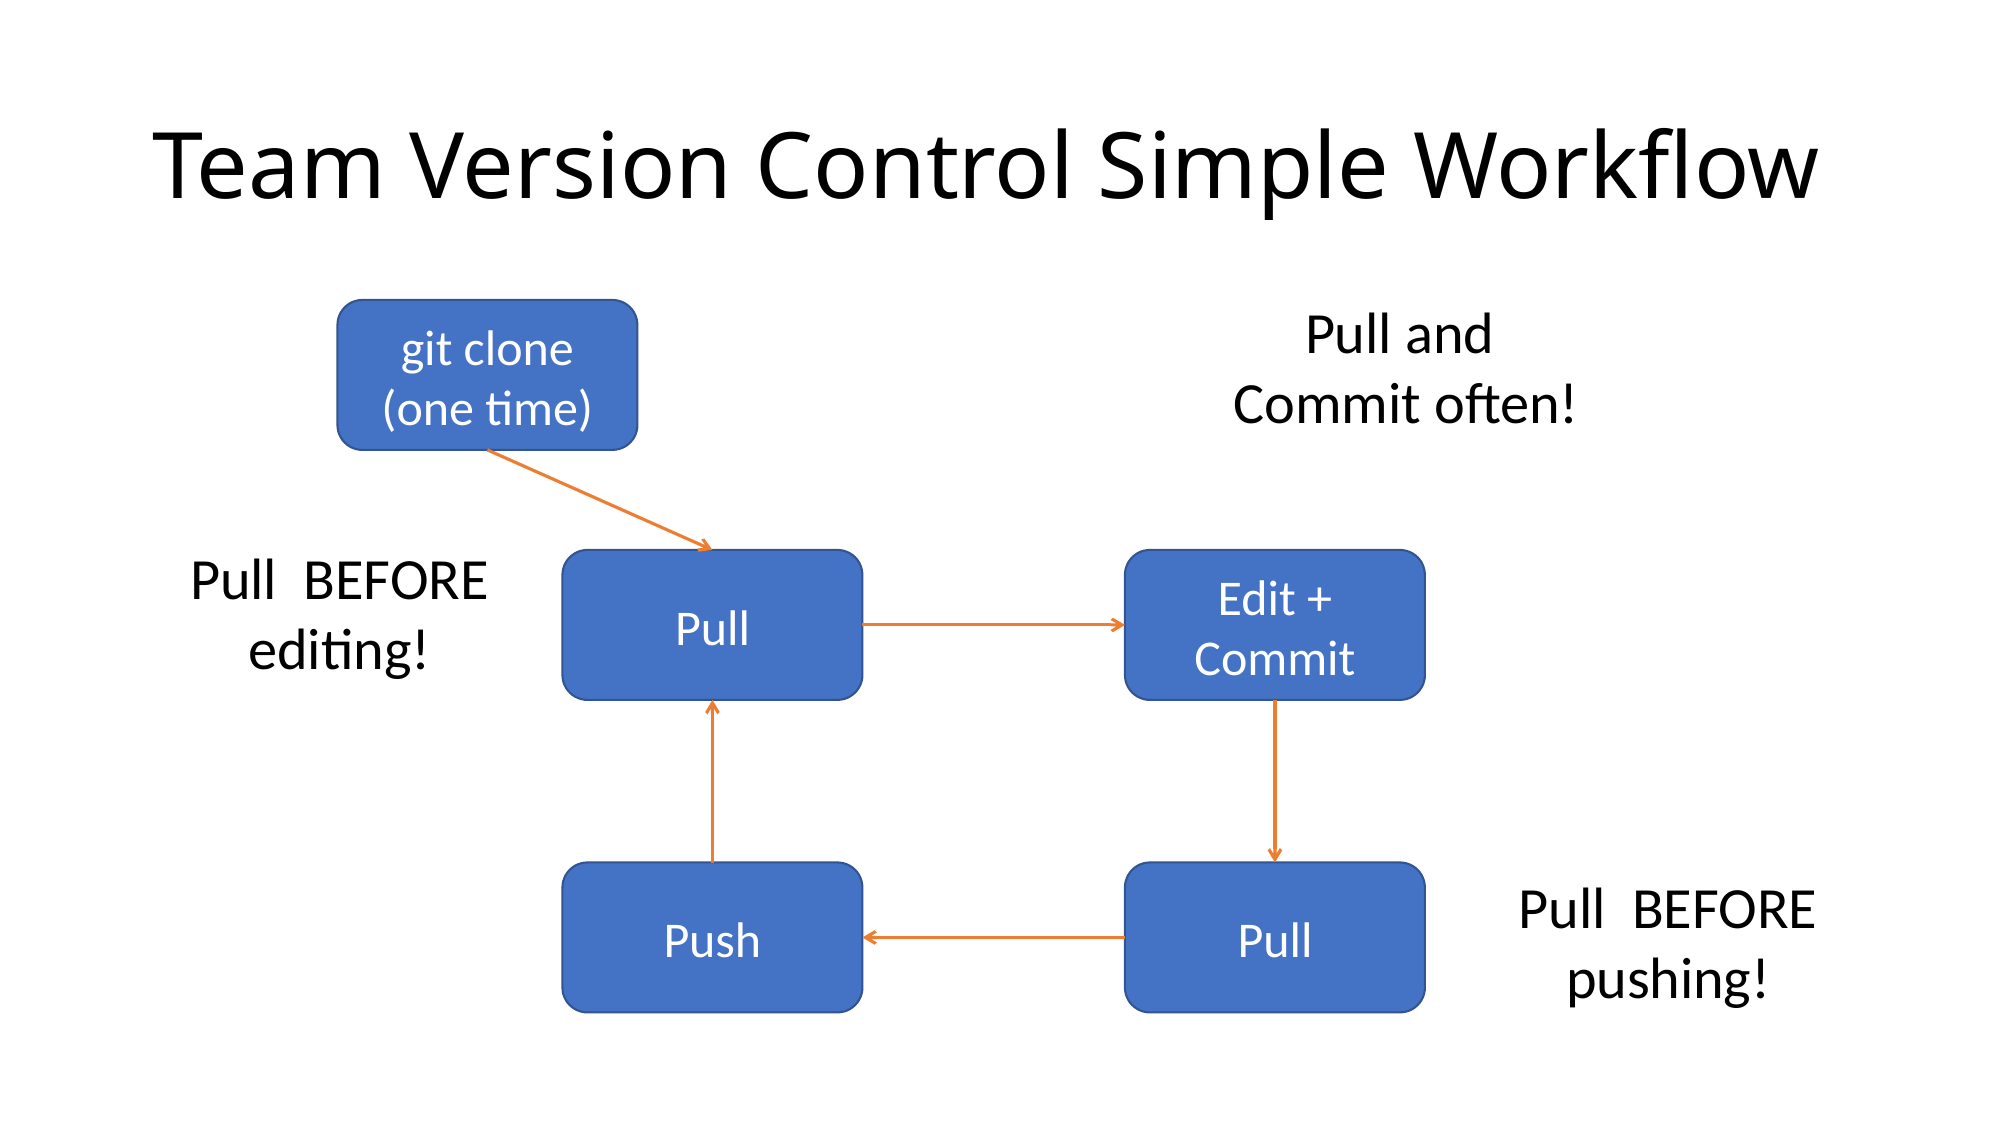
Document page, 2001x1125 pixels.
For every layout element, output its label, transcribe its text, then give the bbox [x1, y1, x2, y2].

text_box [549, 387, 650, 613]
text_box Edit + Commit [1123, 548, 1426, 701]
text_box Pull BEFORE pushing! [1424, 862, 1912, 1018]
text_box Pull and Commit often! [1162, 287, 1650, 443]
text_box Pull BEFORE editing! [95, 533, 584, 689]
text_box git clone (one time) [336, 298, 639, 451]
text_box Push [561, 861, 864, 1014]
title Team Version Control Simple Workflow [137, 59, 1863, 278]
text_box Pull [565, 548, 864, 701]
text_box Pull [1123, 861, 1424, 1014]
